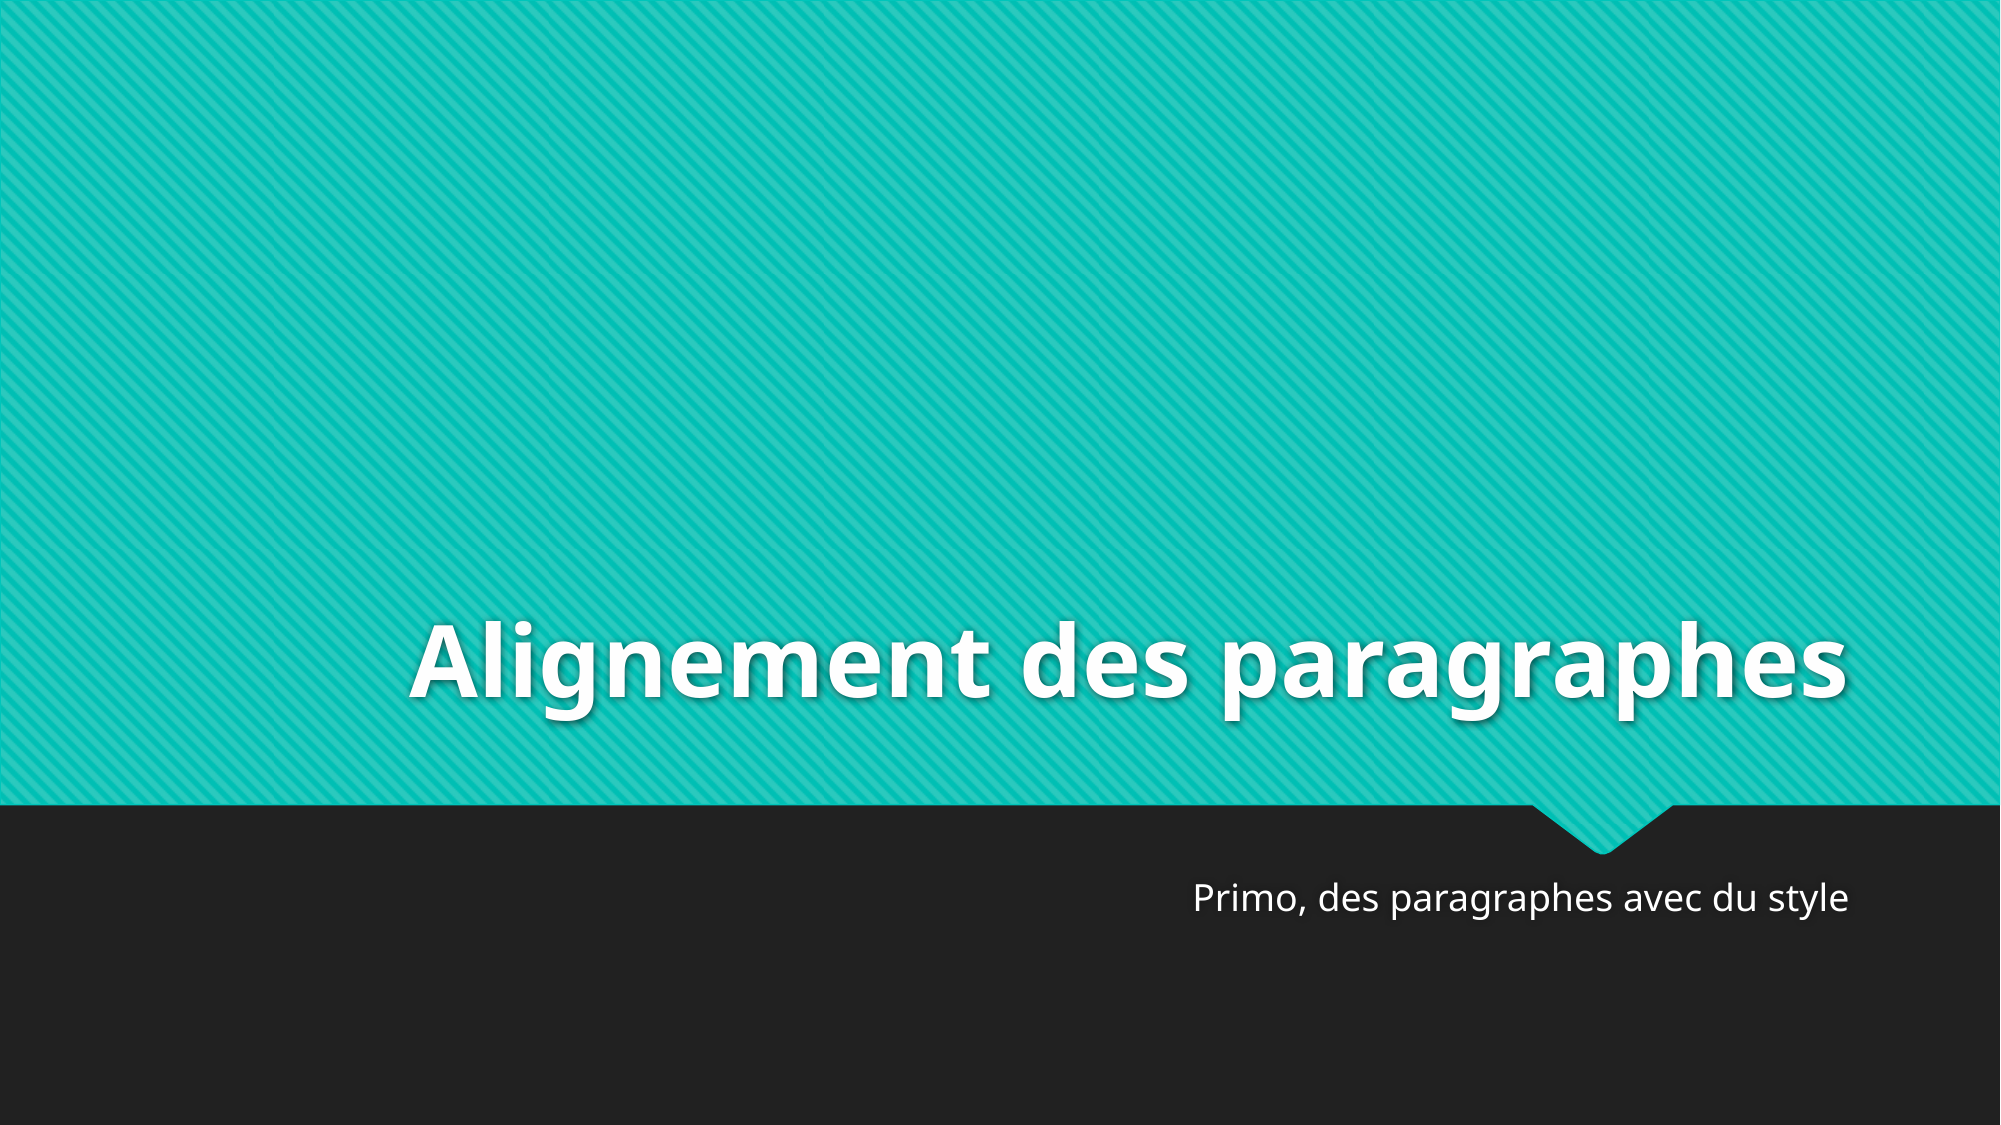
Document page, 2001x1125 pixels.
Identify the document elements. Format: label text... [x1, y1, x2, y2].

title Alignement des paragraphes [132, 484, 1866, 726]
list Primo, des paragraphes avec du style [132, 866, 1866, 938]
